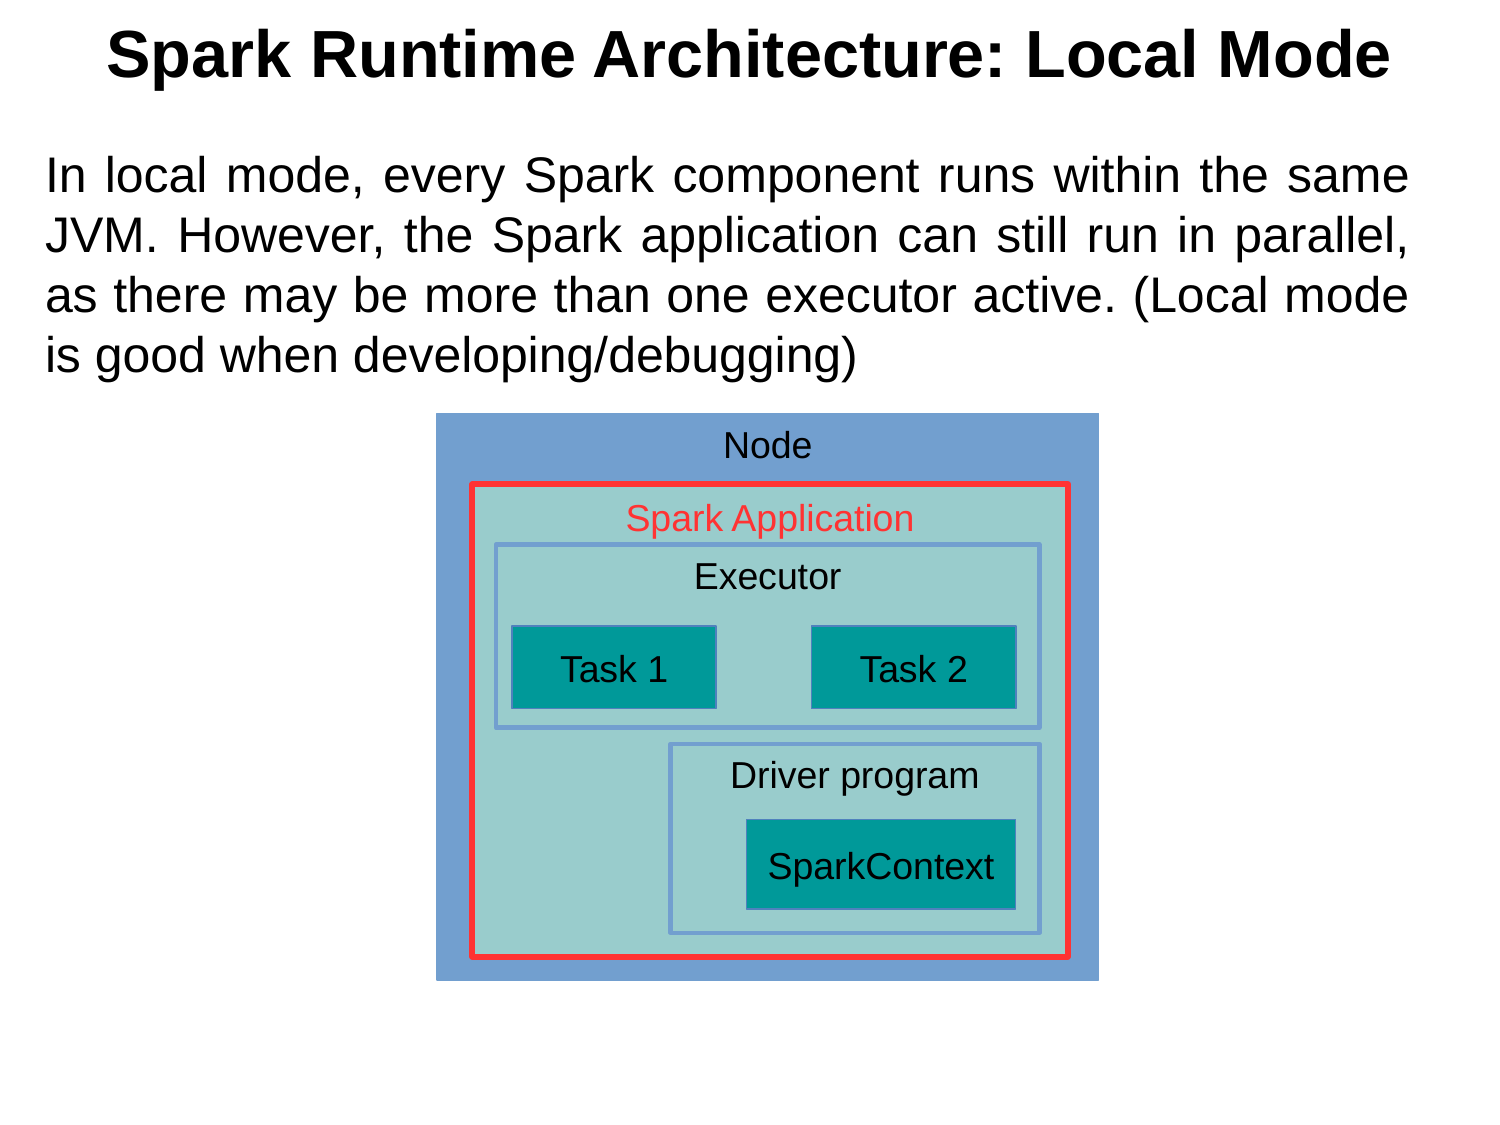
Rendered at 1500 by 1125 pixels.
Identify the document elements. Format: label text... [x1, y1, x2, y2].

text_box Spark Runtime Architecture: Local Mode [0, 0, 1500, 102]
text_box In local mode, every Spark component runs within the same JVM. However, the Spark application can still run in parallel, as there may be more than one executor active. (Local mode is good when developing/debugging) [30, 90, 1425, 395]
text_box Node [436, 413, 1099, 981]
text_box Spark Application [472, 484, 1068, 957]
text_box Executor [496, 544, 1040, 728]
text_box Task 1 [511, 626, 717, 709]
text_box Task 2 [811, 626, 1016, 709]
text_box Driver program [670, 743, 1040, 933]
text_box SparkContext [746, 819, 1016, 910]
